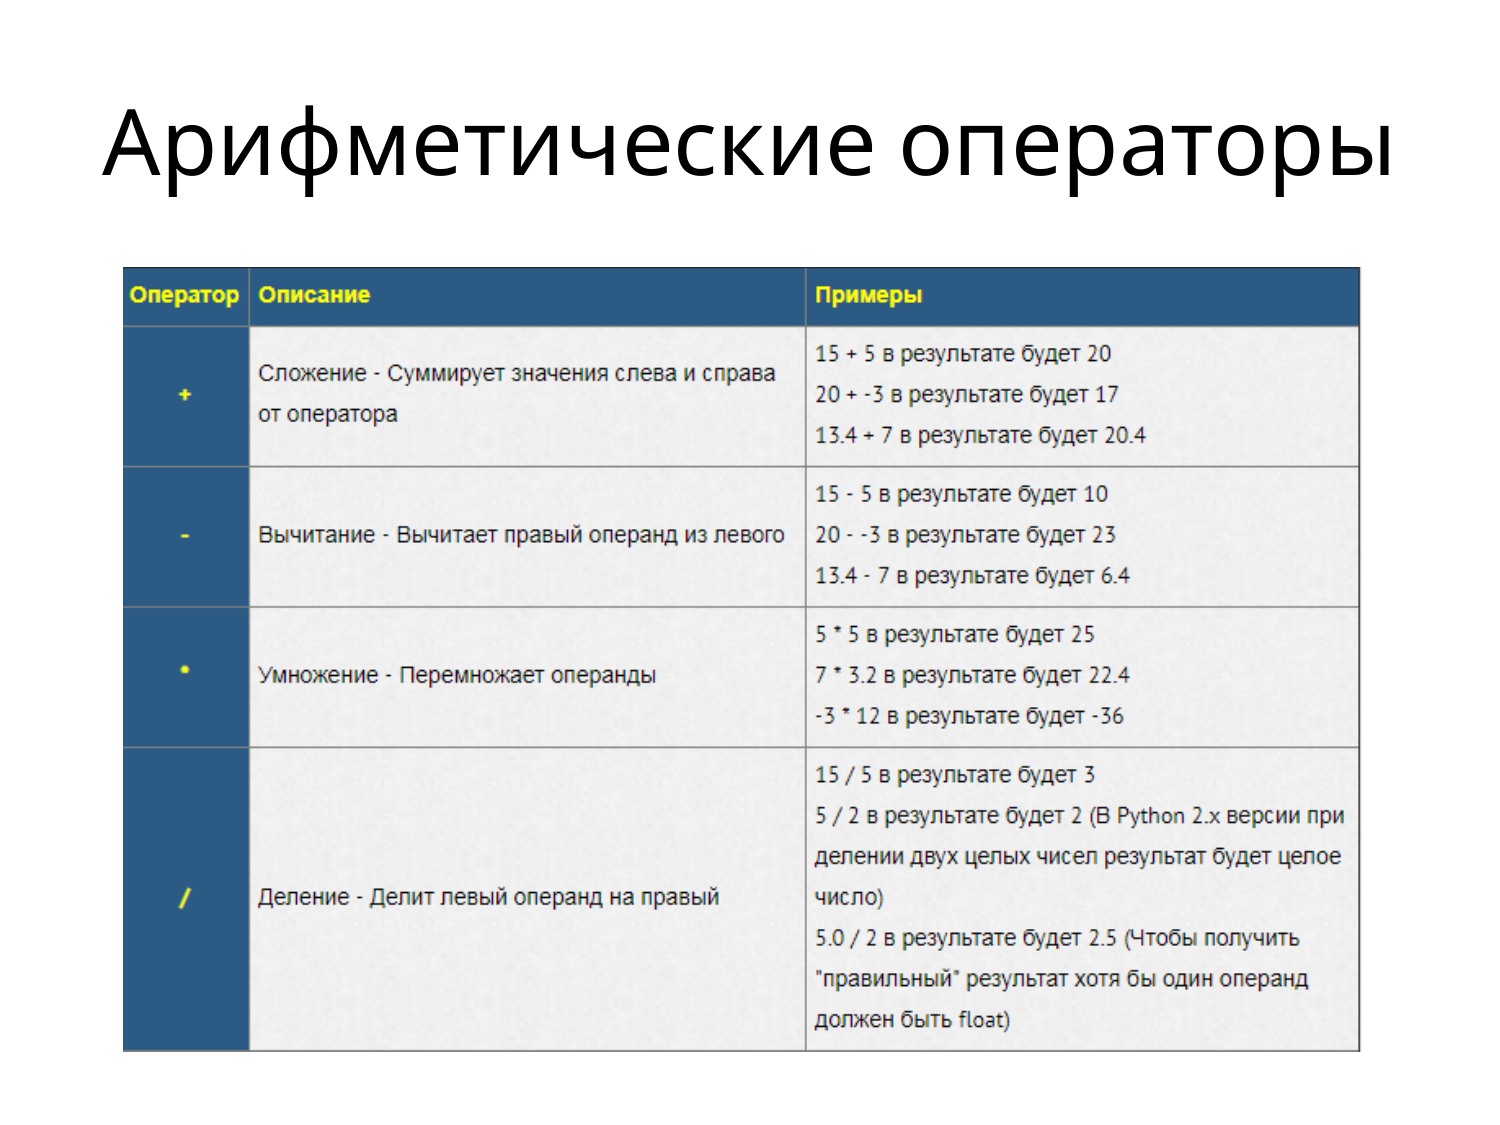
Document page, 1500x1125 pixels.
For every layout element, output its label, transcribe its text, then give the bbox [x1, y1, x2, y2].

title Арифметические операторы [75, 45, 1425, 233]
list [123, 266, 1362, 1052]
